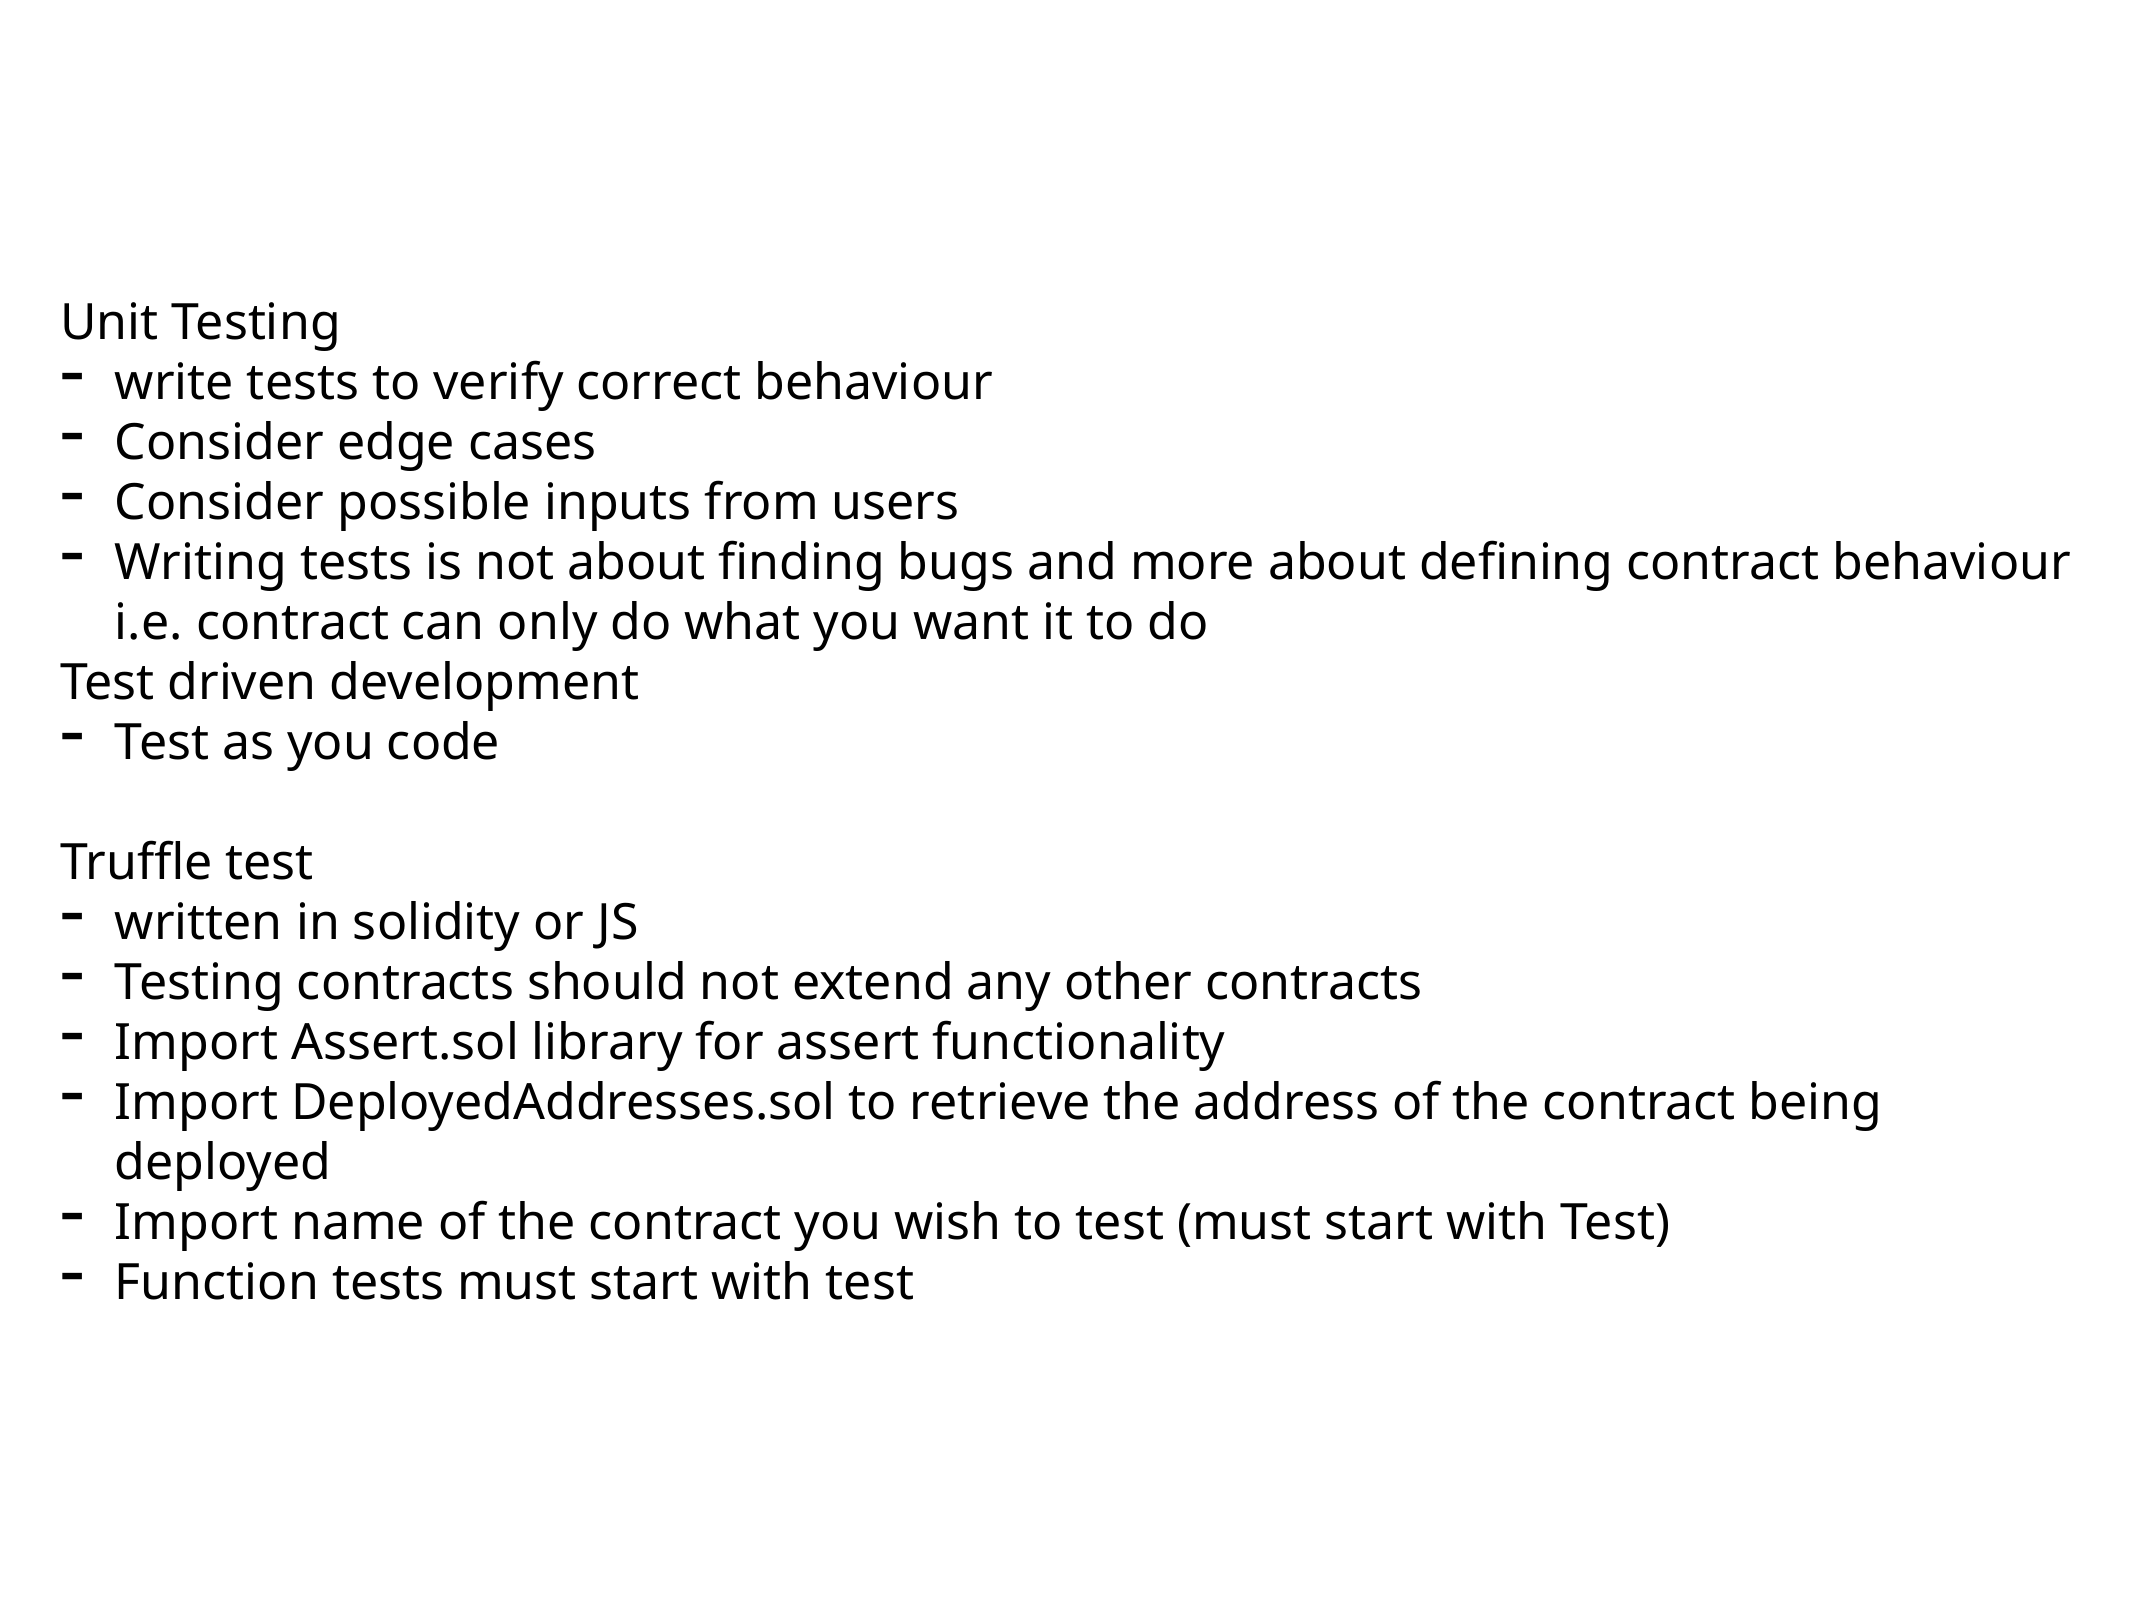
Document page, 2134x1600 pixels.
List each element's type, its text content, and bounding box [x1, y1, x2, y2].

text_box Unit Testing write tests to verify correct behaviour Consider edge cases Consider possible inputs from users Writing tests is not about finding bugs and more about defining contract behaviour i.e. contract can only do what you want it to do Test driven development Test as you code Truffle test written in solidity or JS Testing contracts should not extend any other contracts Import Assert.sol library for assert functionality Import DeployedAddresses.sol to retrieve the address of the contract being deployed Import name of the contract you wish to test (must start with Test) Function tests must start with test [51, 281, 2082, 1319]
